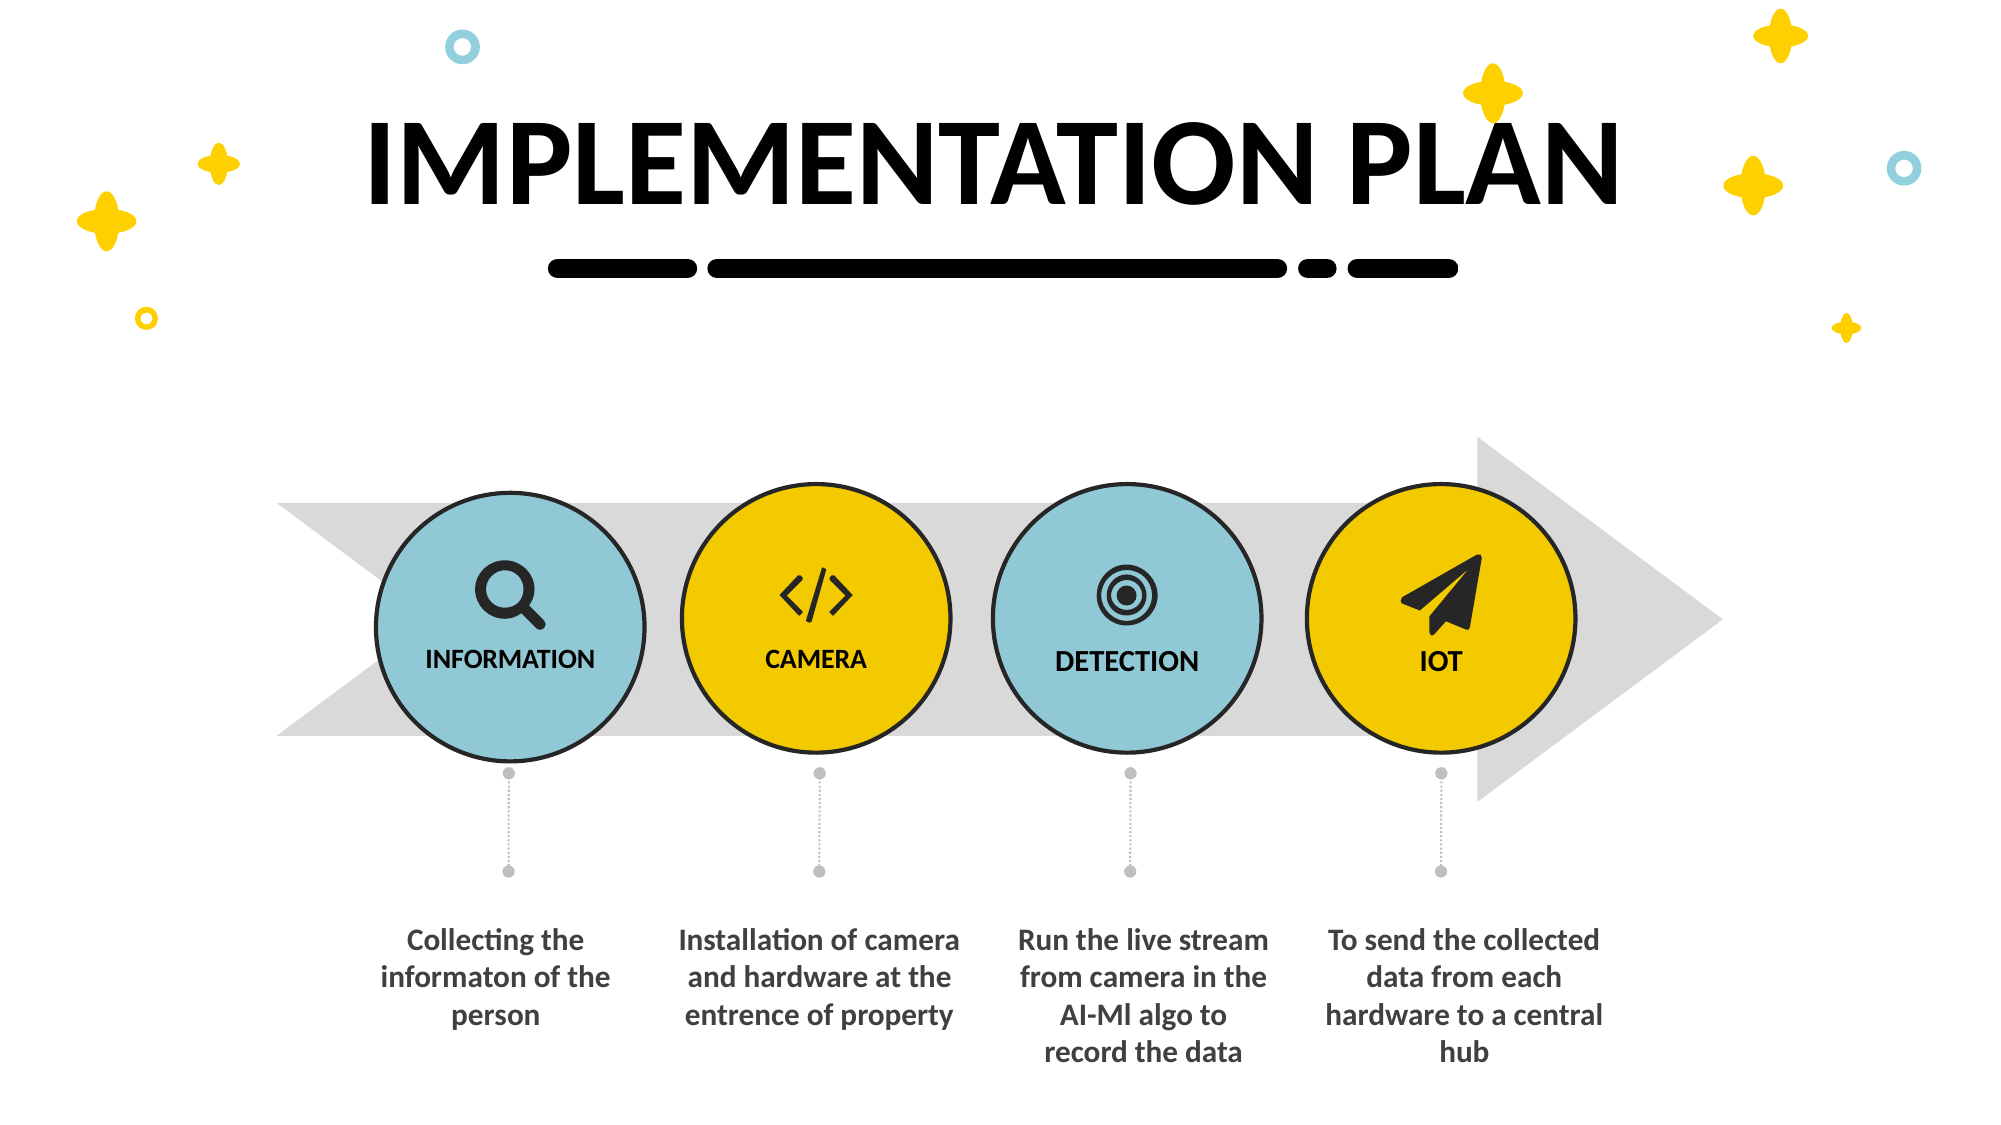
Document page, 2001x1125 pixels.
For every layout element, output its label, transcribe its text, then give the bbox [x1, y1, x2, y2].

text_box [1400, 554, 1482, 636]
text_box [1096, 564, 1158, 626]
picture [76, 29, 1458, 375]
text_box Run the live stream from camera in the AI-Ml algo to record the data [1002, 911, 1286, 1077]
text_box DETECTION [1035, 640, 1220, 678]
text_box Installation of camera and hardware at the entrence of property [638, 911, 1001, 1039]
text_box [991, 483, 1263, 754]
text_box [273, 501, 458, 583]
text_box INFORMATION [418, 640, 603, 675]
text_box [829, 575, 853, 616]
text_box [1305, 483, 1577, 754]
text_box [1195, 501, 1374, 737]
text_box [374, 491, 646, 763]
text_box Collecting the informaton of the person [328, 911, 638, 1039]
text_box [475, 560, 546, 630]
text_box To send the collected data from each hardware to a central hub [1306, 911, 1622, 1077]
text_box [779, 575, 803, 616]
text_box [805, 567, 827, 623]
text_box [273, 659, 429, 737]
text_box [884, 501, 1060, 737]
picture [1538, 0, 1925, 471]
text_box [1476, 434, 1725, 804]
text_box IOT [1349, 640, 1534, 678]
text_box [562, 501, 749, 737]
text_box CAMERA [724, 640, 909, 675]
text_box IMPLEMENTATION PLAN [557, 71, 1538, 237]
text_box [680, 483, 952, 754]
